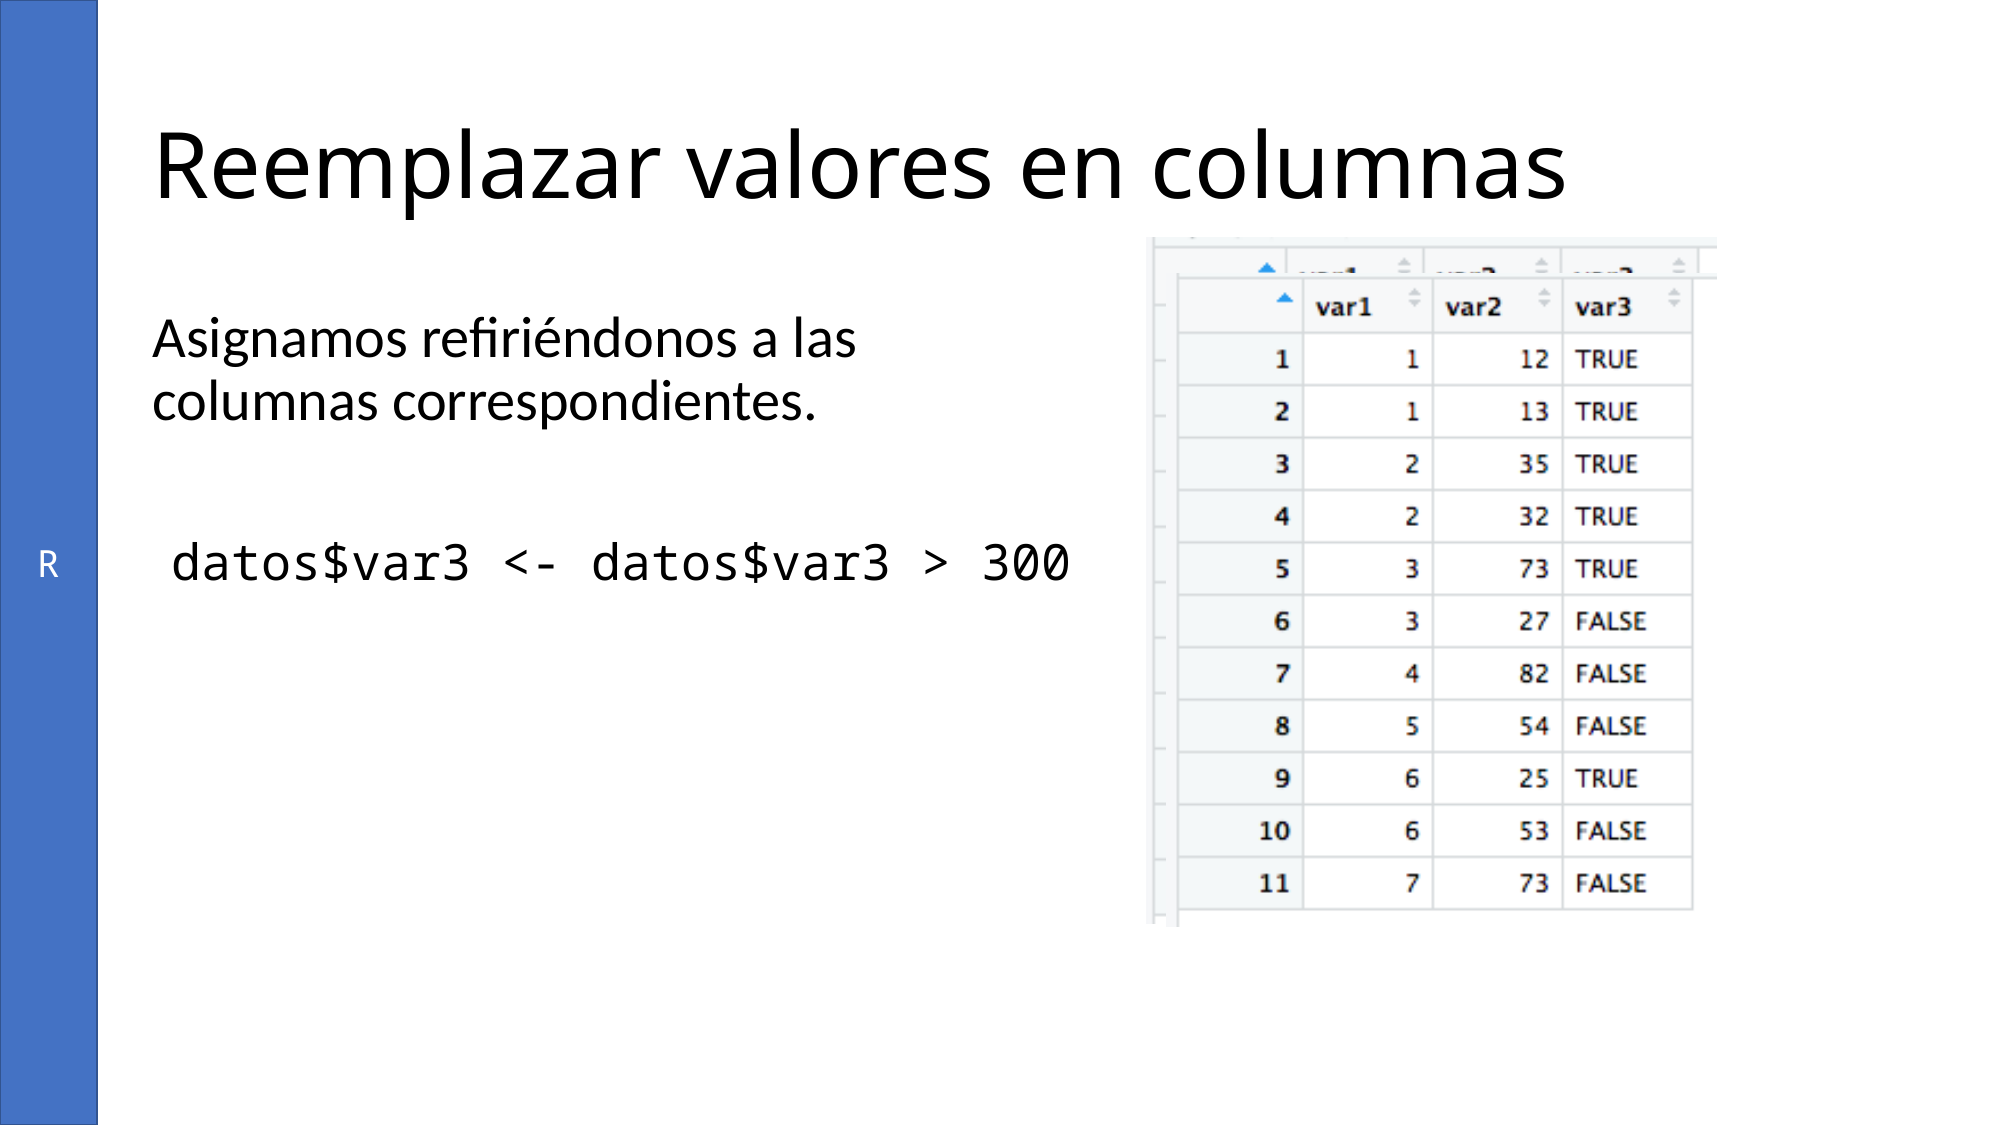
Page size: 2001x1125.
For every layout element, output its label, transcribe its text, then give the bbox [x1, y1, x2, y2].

list Asignamos refiriéndonos a las columnas correspondientes. datos$var3 <- datos$var3 > 300 [137, 299, 1106, 1014]
title Reemplazar valores en columnas [137, 59, 1863, 278]
picture [1146, 237, 1717, 927]
text_box R [0, 0, 98, 1125]
